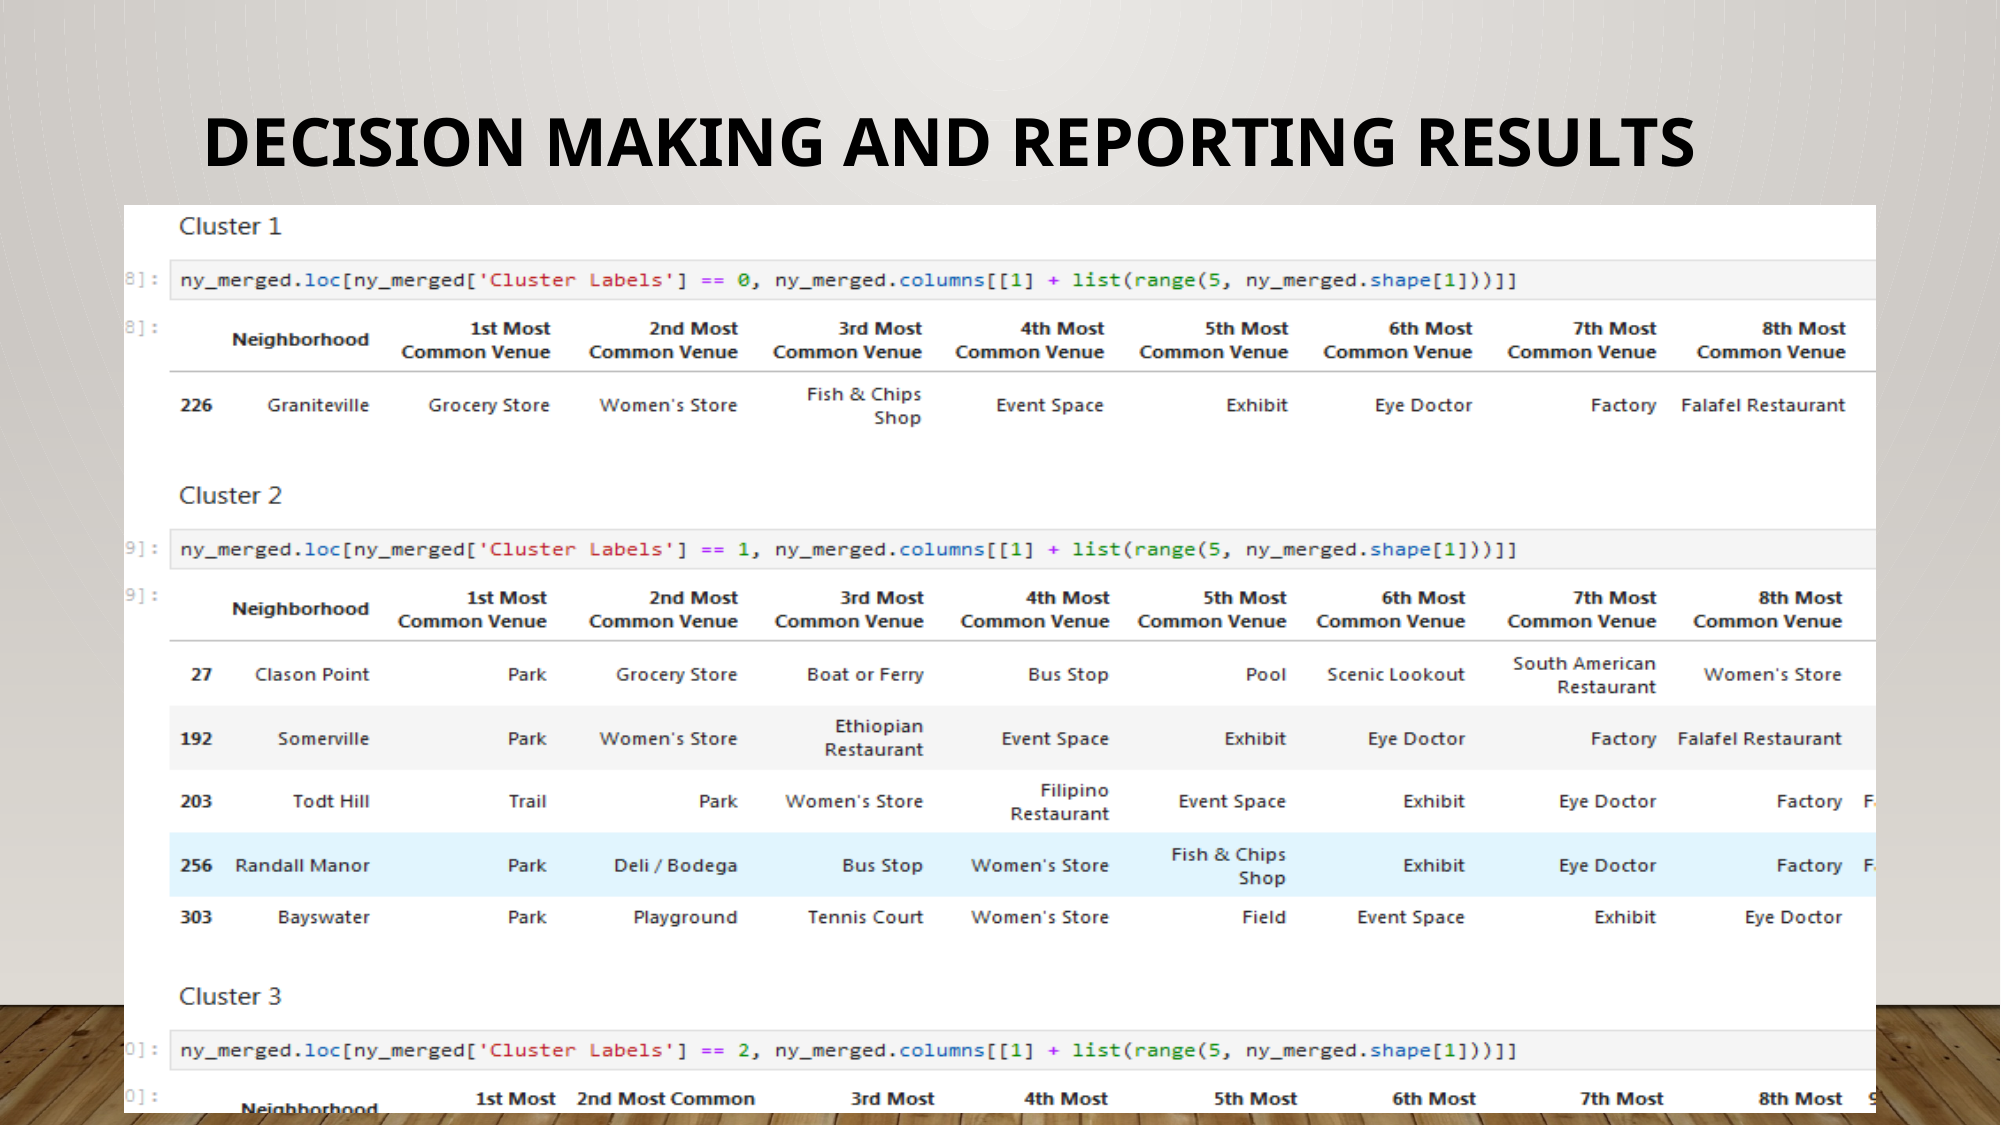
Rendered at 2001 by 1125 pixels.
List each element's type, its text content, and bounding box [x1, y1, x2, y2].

title Decision Making and Reporting Results [187, 101, 1813, 205]
picture [0, 205, 2000, 1125]
